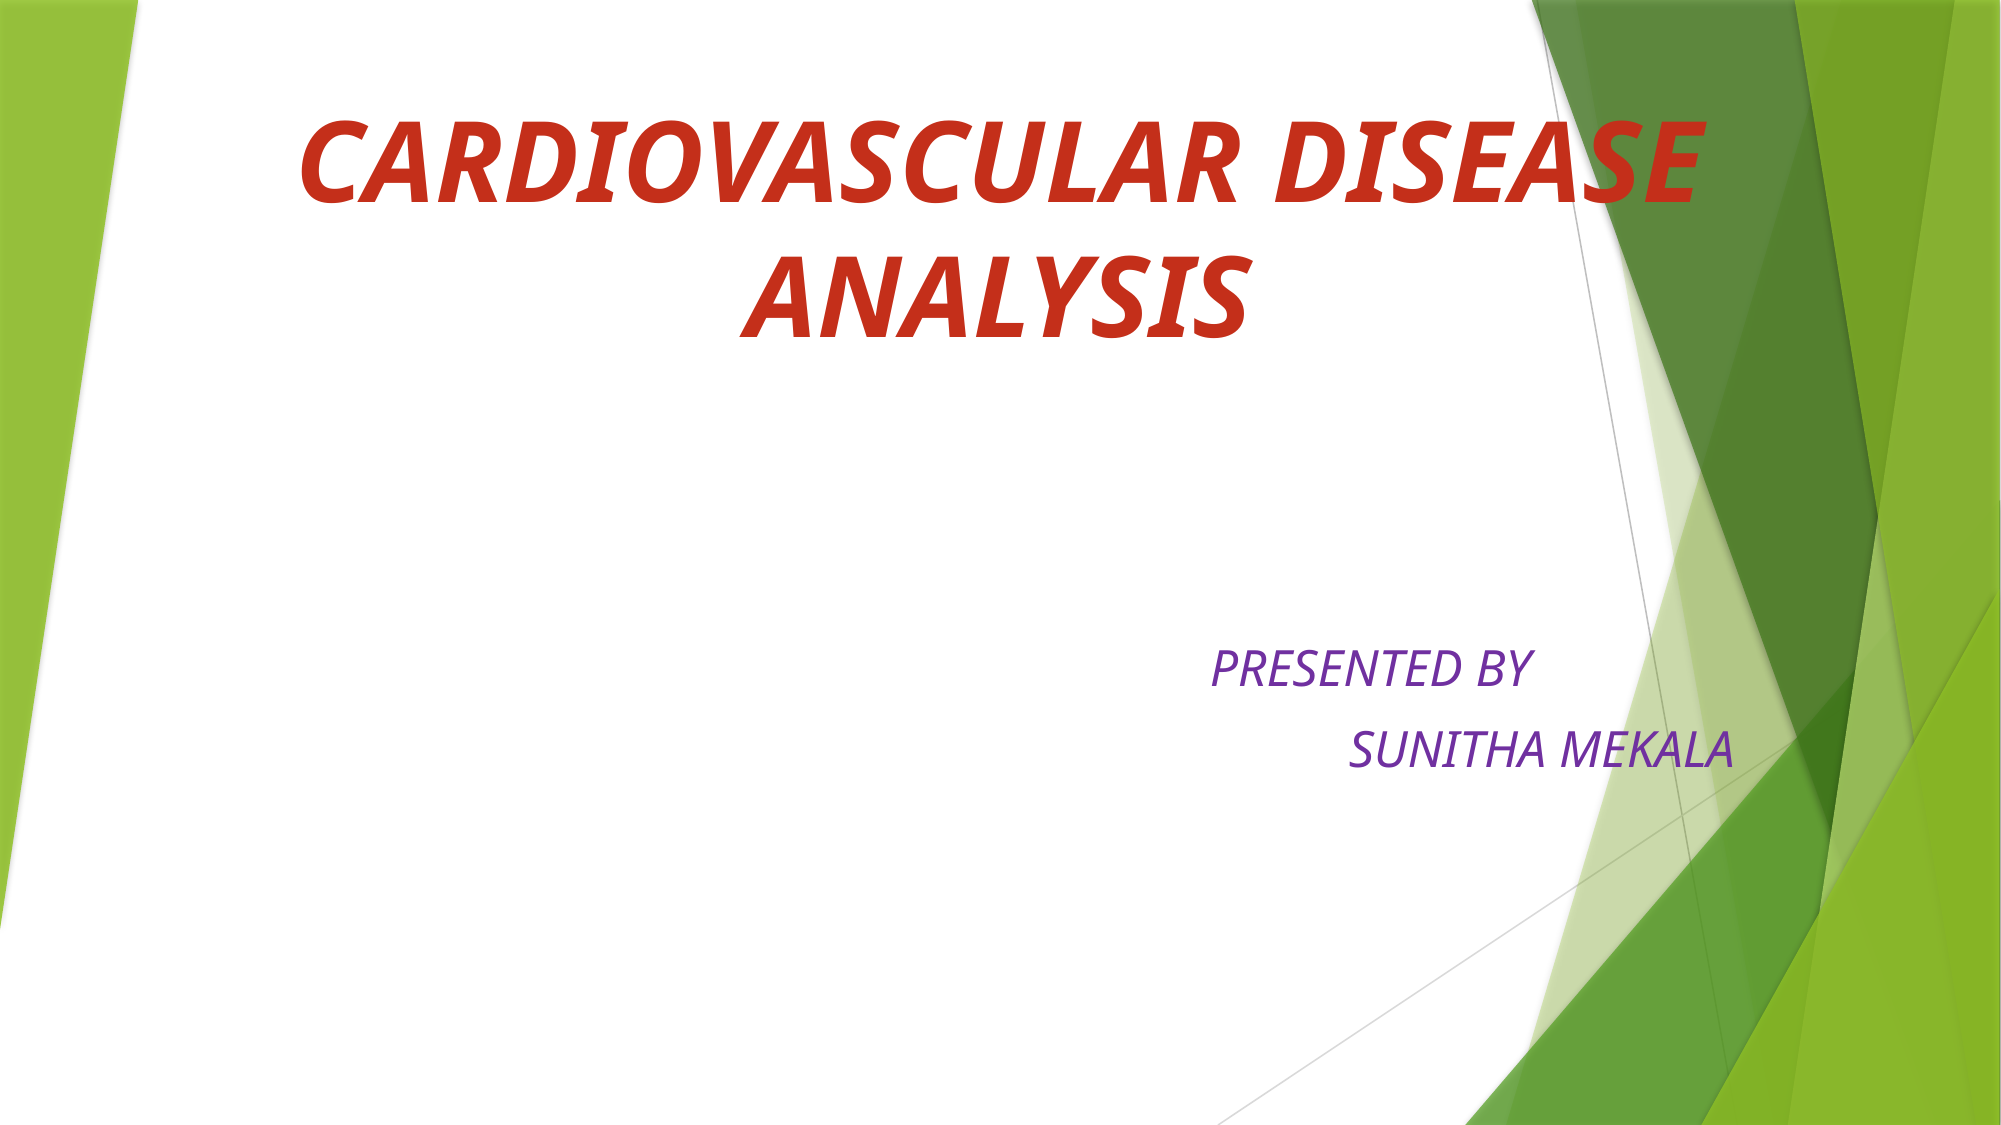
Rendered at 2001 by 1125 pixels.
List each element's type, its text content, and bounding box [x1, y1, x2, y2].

title CARDIOVASCULAR DISEASE ANALYSIS [249, 88, 1750, 368]
subtitle PRESENTED BY SUNITHA MEKALA [249, 629, 1750, 863]
